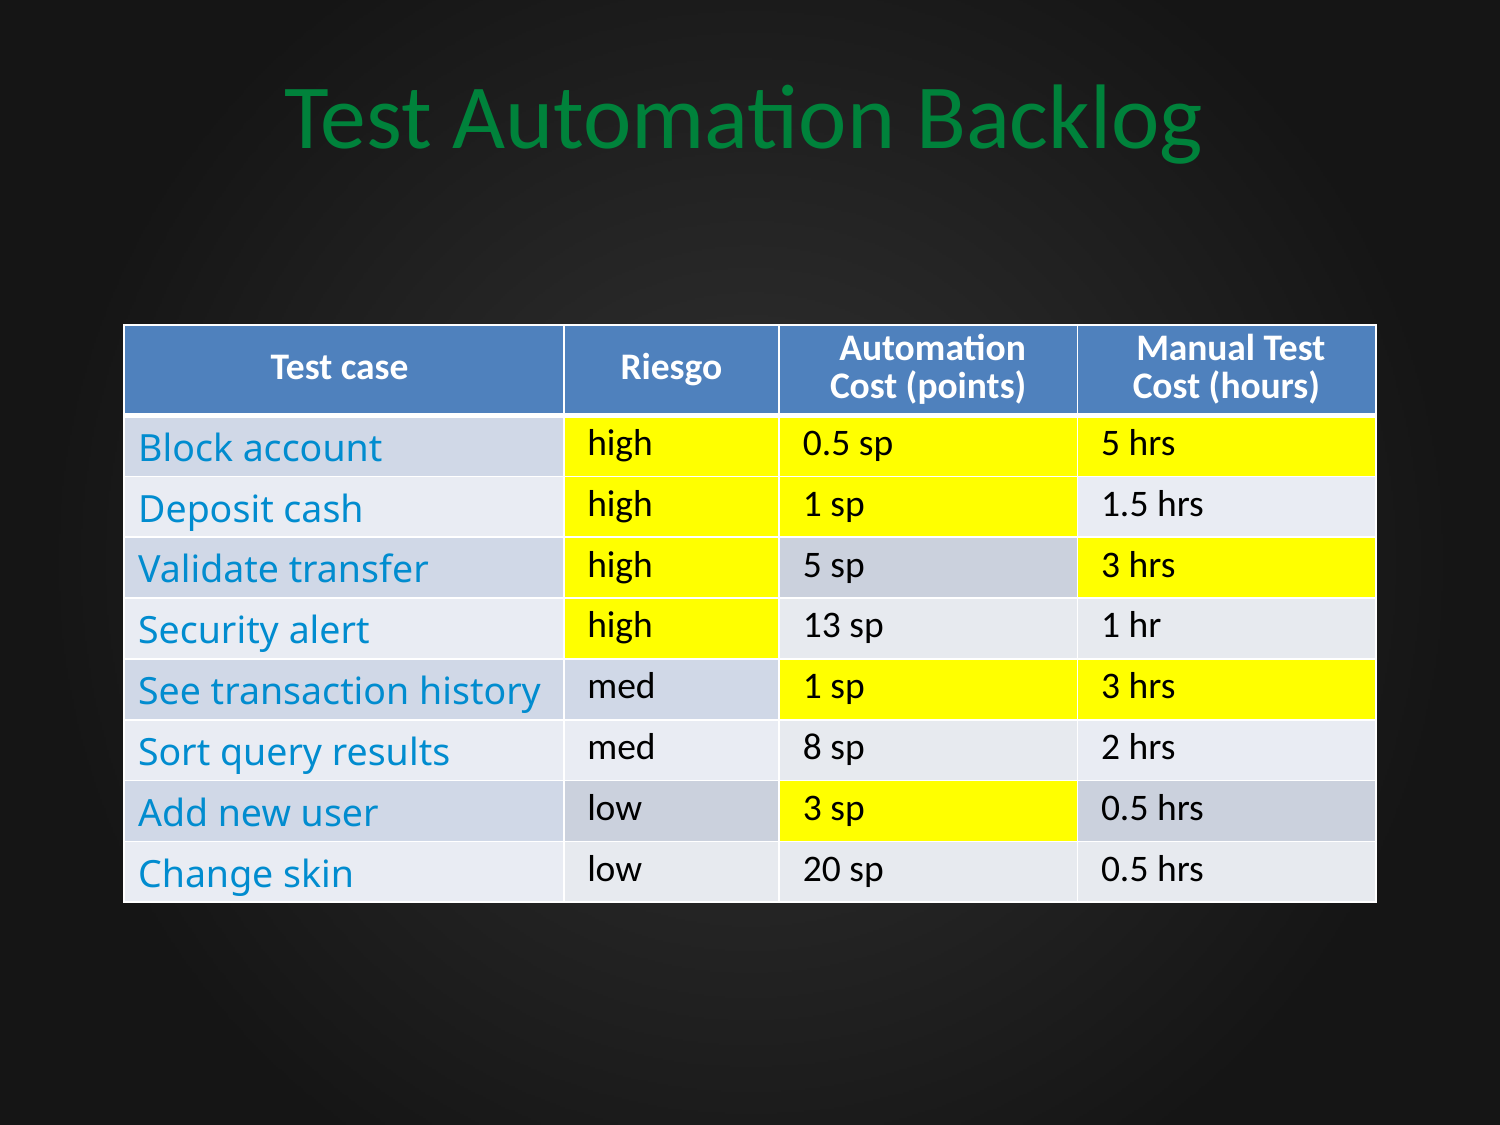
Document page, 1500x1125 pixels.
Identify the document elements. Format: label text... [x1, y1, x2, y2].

table_cell 1 sp [780, 477, 1077, 536]
table_cell Block account [125, 418, 563, 476]
table_cell Validate transfer [125, 538, 563, 597]
table_cell 20 sp [780, 842, 1077, 901]
table_cell low [565, 781, 778, 841]
table_cell Change skin [125, 842, 563, 901]
table_cell med [565, 721, 778, 780]
table_cell 3 sp [780, 781, 1077, 841]
table_cell Security alert [125, 599, 563, 658]
table_cell 0.5 hrs [1078, 781, 1375, 841]
picture [0, 0, 1500, 1125]
table_header Manual Test Cost (hours) [1078, 326, 1375, 413]
table_header Automation Cost (points) [780, 326, 1077, 413]
table_cell low [565, 842, 778, 901]
table_cell 8 sp [780, 721, 1077, 780]
table_cell med [565, 660, 778, 719]
table_cell 13 sp [780, 599, 1077, 658]
table_cell high [565, 418, 778, 476]
table_cell Add new user [125, 781, 563, 841]
table_cell 2 hrs [1078, 721, 1375, 780]
table_cell See transaction history [125, 660, 563, 719]
table_cell high [565, 599, 778, 658]
table_cell 5 sp [780, 538, 1077, 597]
table_cell 1.5 hrs [1078, 477, 1375, 536]
table_cell high [565, 538, 778, 597]
table_cell 1 hr [1078, 599, 1375, 658]
table_cell 0.5 sp [780, 418, 1077, 476]
table_cell 3 hrs [1078, 538, 1375, 597]
title Test Automation Backlog [29, 42, 1459, 182]
table_cell 3 hrs [1078, 660, 1375, 719]
table_cell 5 hrs [1078, 418, 1375, 476]
table_header Test case [125, 326, 563, 413]
table_cell Deposit cash [125, 477, 563, 536]
table_header Riesgo [565, 326, 778, 413]
table_cell high [565, 477, 778, 536]
table_cell 0.5 hrs [1078, 842, 1375, 901]
table_cell 1 sp [780, 660, 1077, 719]
table_cell Sort query results [125, 721, 563, 780]
